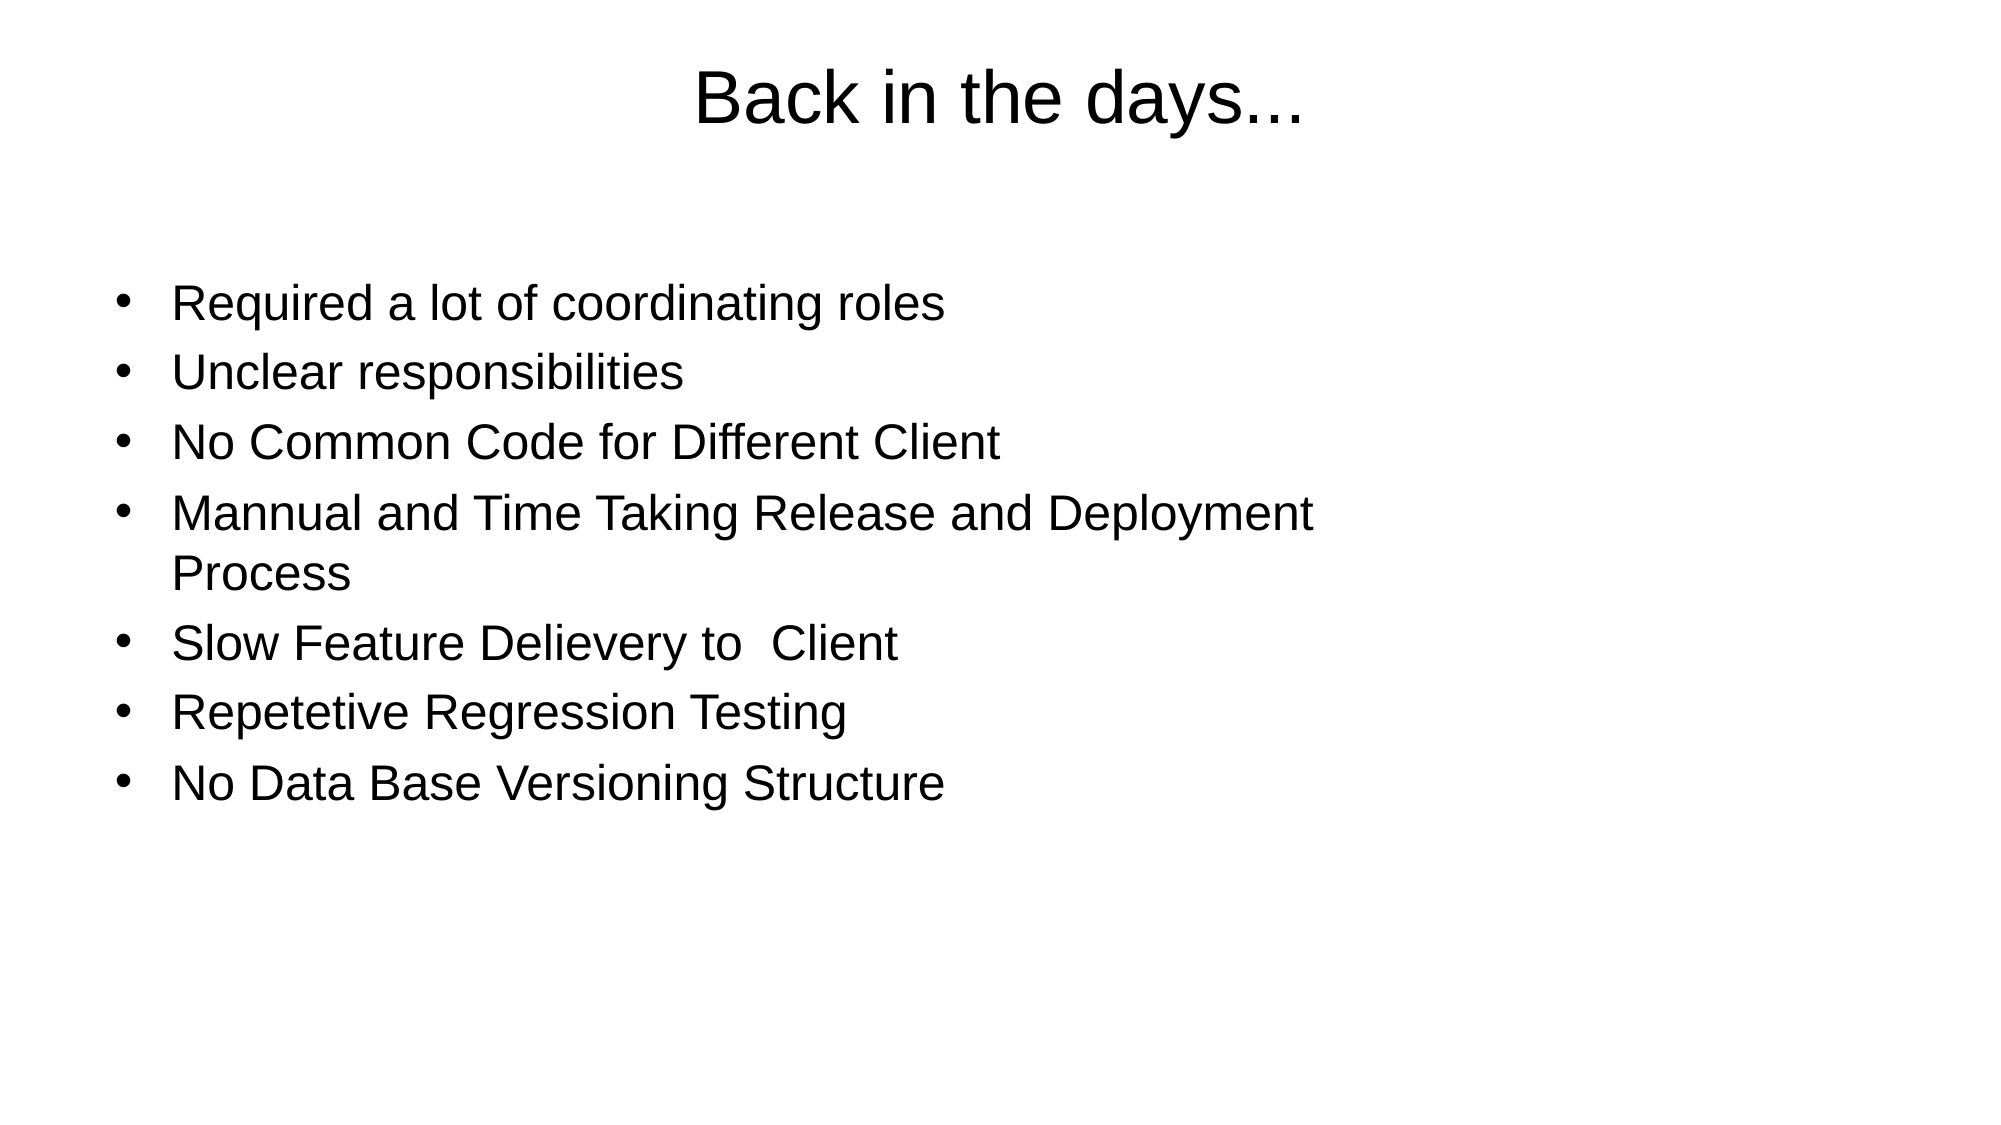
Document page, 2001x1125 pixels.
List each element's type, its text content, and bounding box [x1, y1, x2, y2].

list Required a lot of coordinating roles Unclear responsibilities No Common Code for Different Client Mannual and Time Taking Release and Deployment Process Slow Feature Delievery to Client Repetetive Regression Testing No Data Base Versioning Structure [99, 262, 1344, 1005]
title Back in the days... [99, 45, 1900, 233]
